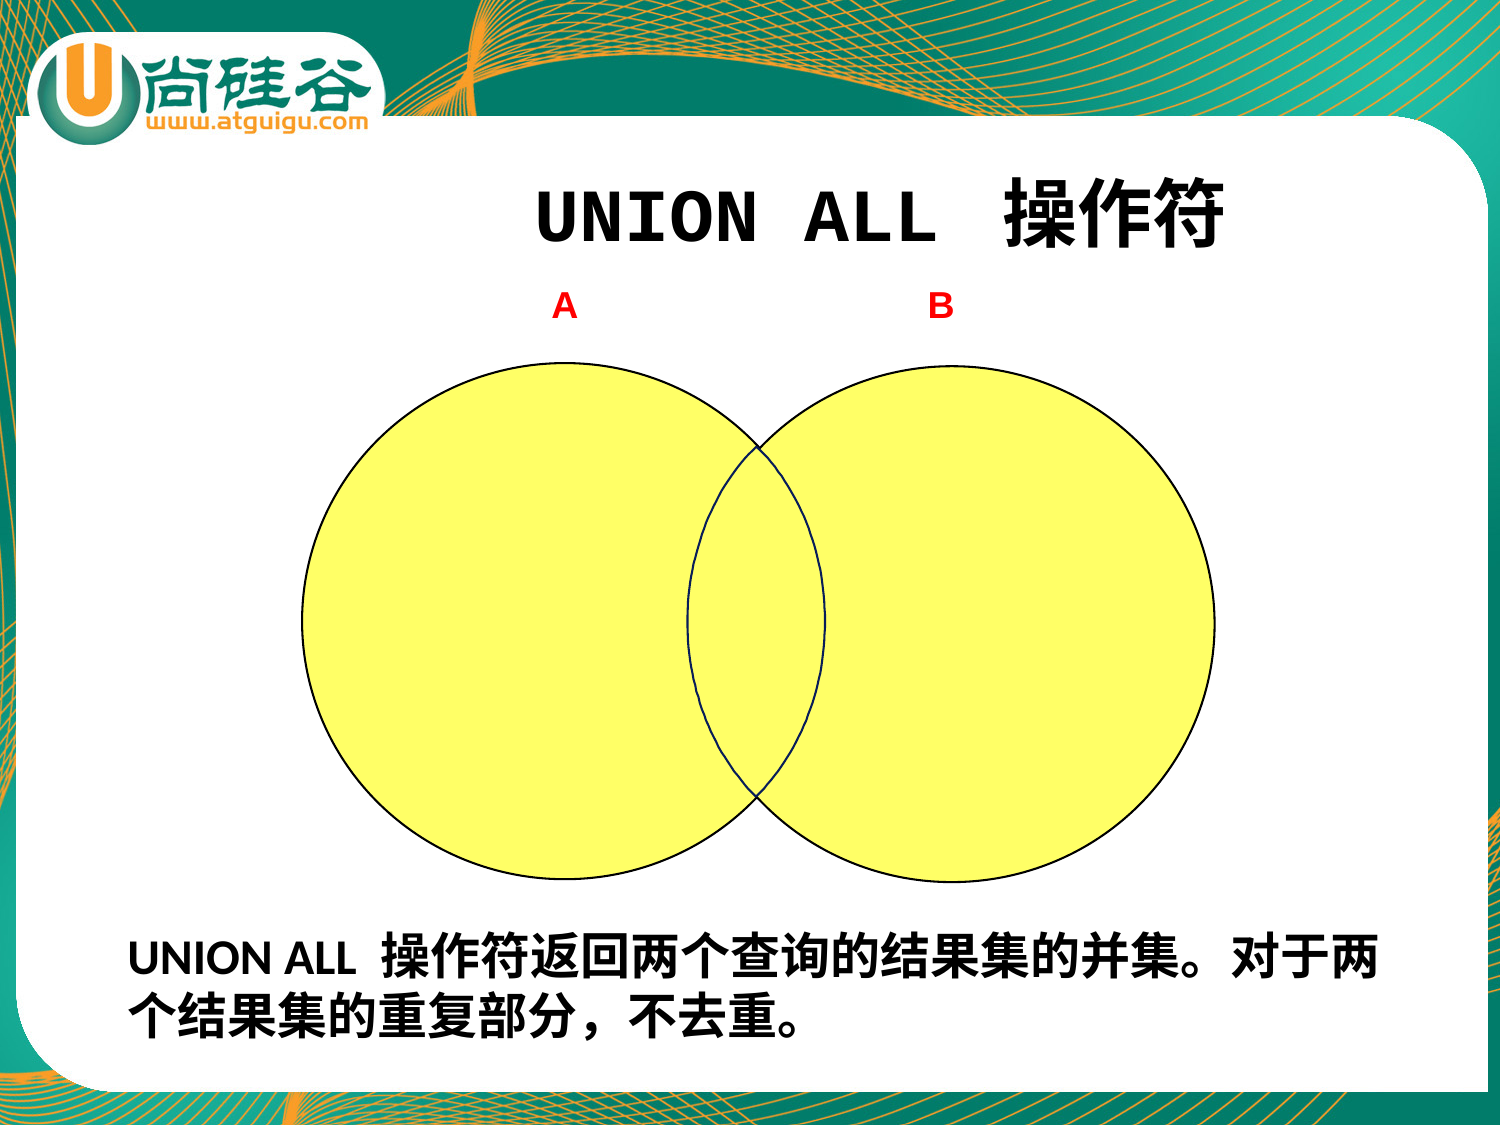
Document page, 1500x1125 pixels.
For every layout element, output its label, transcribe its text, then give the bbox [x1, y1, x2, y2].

text_box [112, 1052, 425, 1100]
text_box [301, 273, 687, 880]
text_box [512, 1052, 988, 1100]
title UNION ALL 操作符 [425, 158, 1338, 274]
text_box UNION ALL 操作符返回两个查询的结果集的并集。对于两个结果集的重复部分，不去重。 [112, 916, 1412, 1052]
picture [0, 0, 1500, 1125]
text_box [688, 273, 1215, 883]
